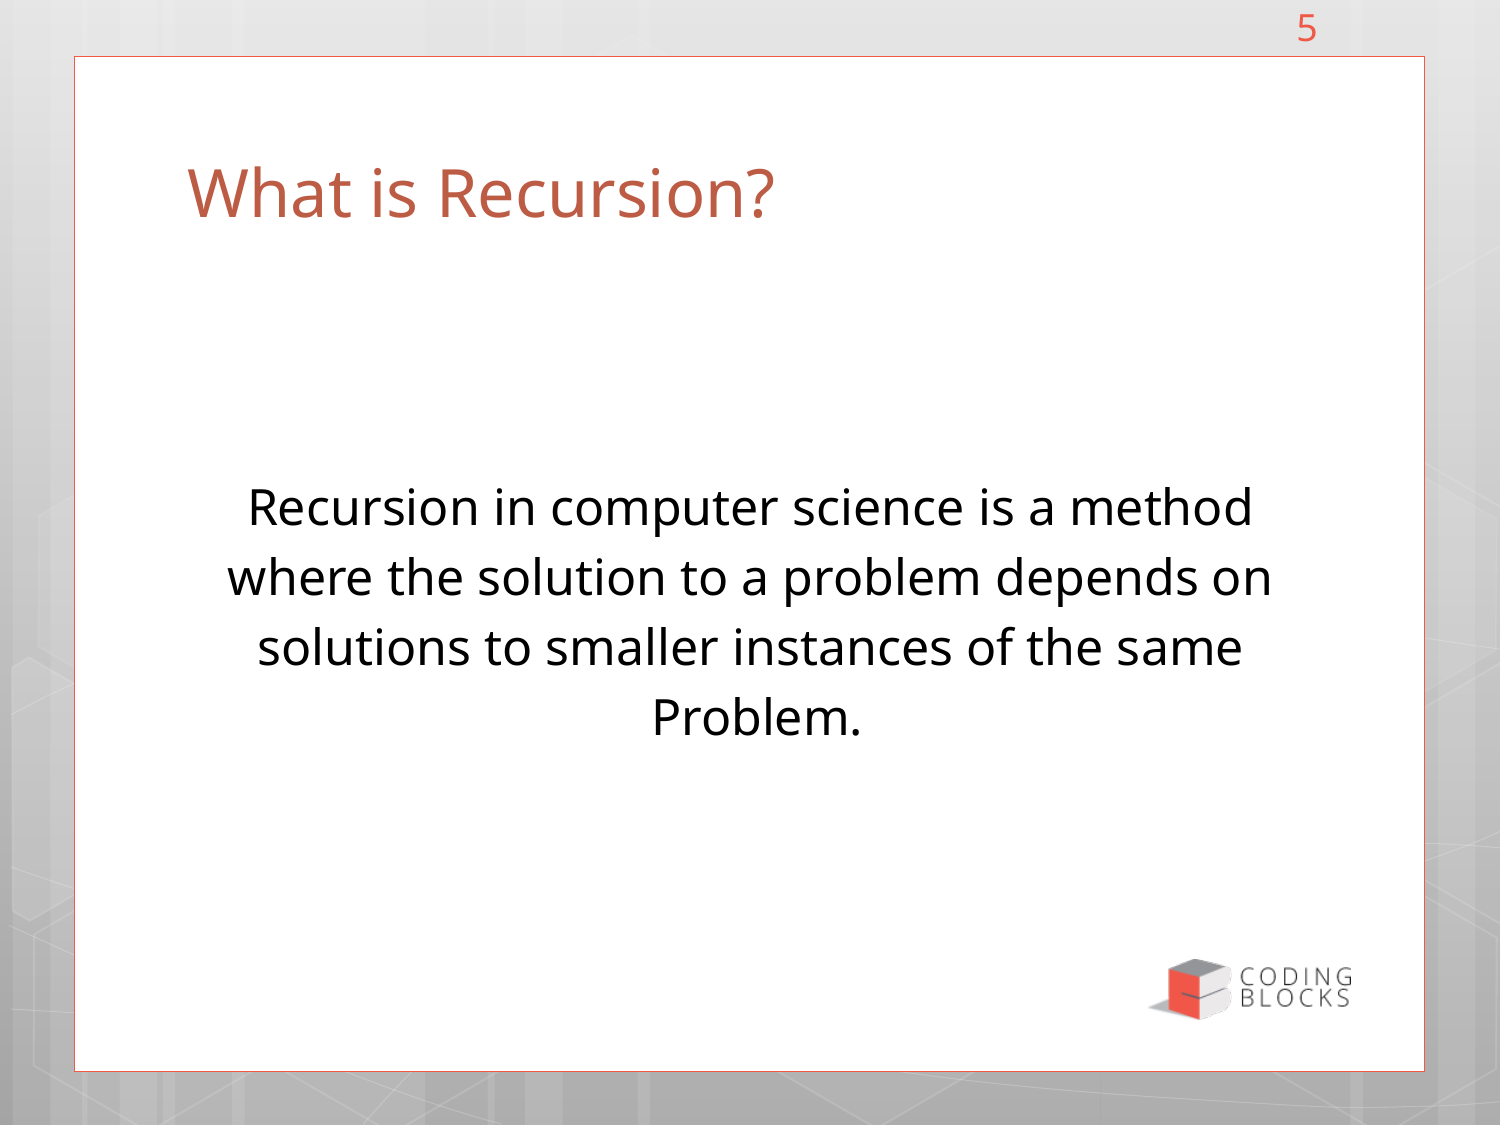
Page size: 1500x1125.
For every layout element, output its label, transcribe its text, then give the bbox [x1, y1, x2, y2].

list Recursion in computer science is a method where the solution to a problem depends on solutions to smaller instances of the same Problem. [162, 467, 1342, 1125]
slide_number 5 [1281, 0, 1500, 37]
picture [1342, 959, 1351, 1021]
title What is Recursion? [172, 144, 1352, 239]
